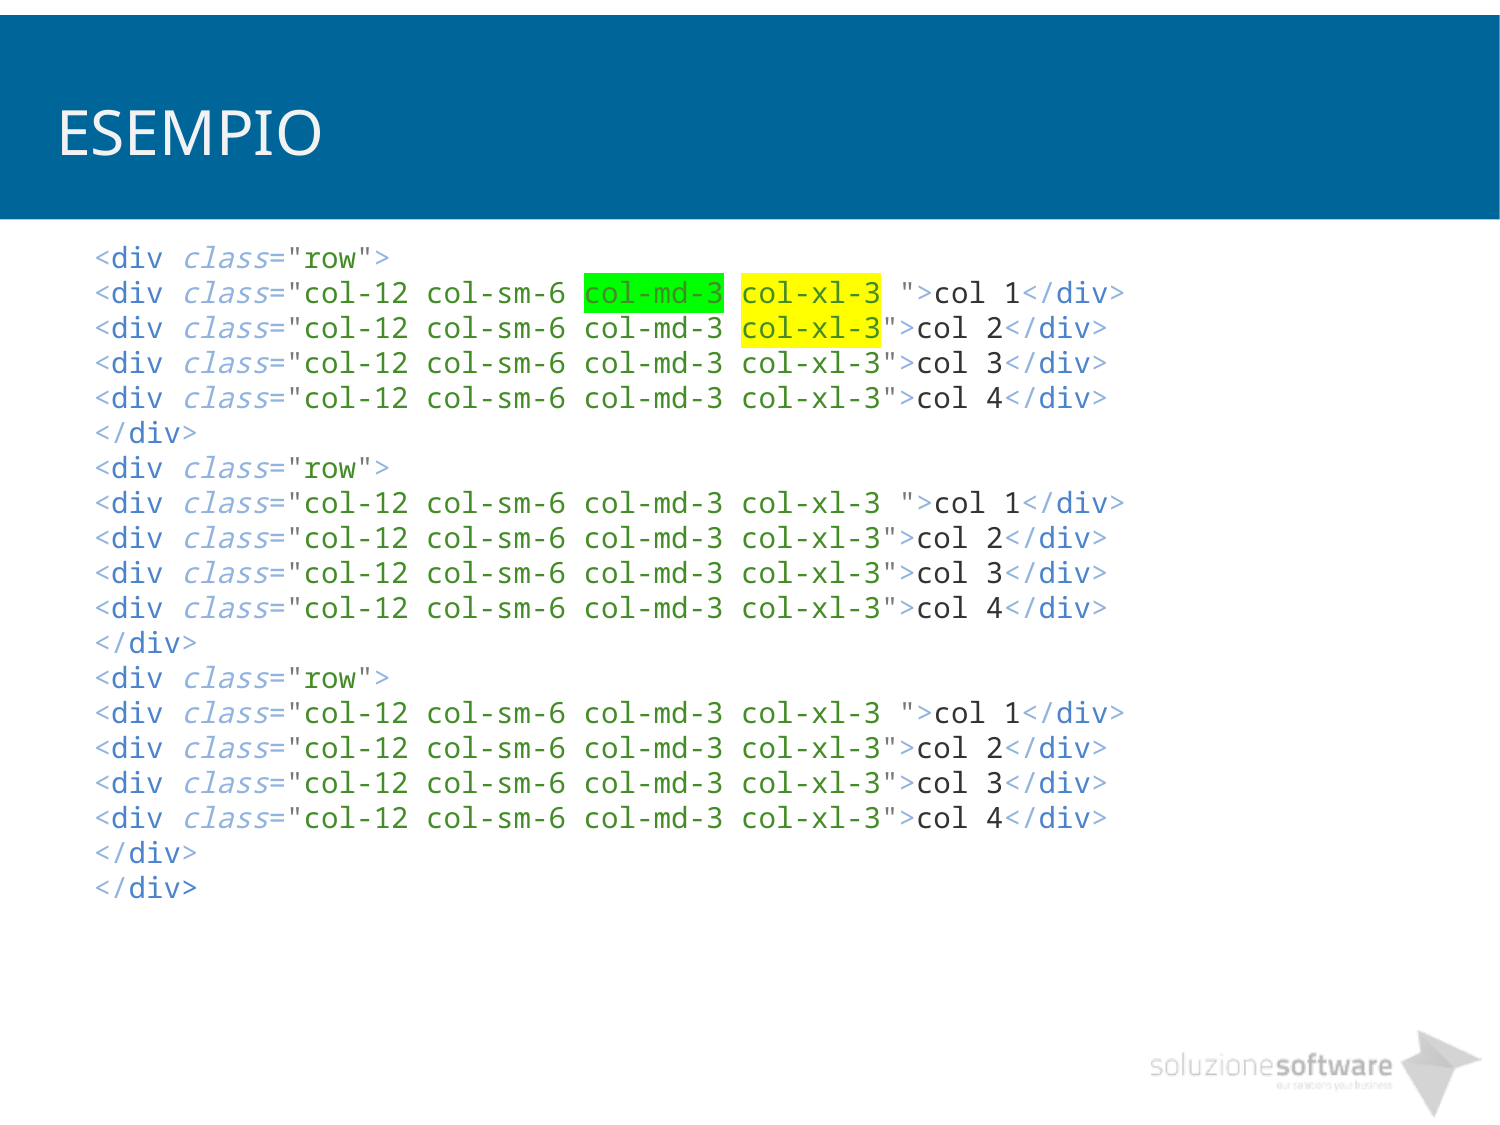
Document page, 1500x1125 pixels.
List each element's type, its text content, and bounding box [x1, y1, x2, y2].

title Esempio [41, 54, 1459, 218]
text_box <div class="row"> <div class="col-12 col-sm-6 col-md-3 col-xl-3 ">col 1</div> <div class="col-12 col-sm-6 col-md-3 col-xl-3">col 2</div> <div class="col-12 col-sm-6 col-md-3 col-xl-3">col 3</div> <div class="col-12 col-sm-6 col-md-3 col-xl-3">col 4</div> </div> <div class="row"> <div class="col-12 col-sm-6 col-md-3 col-xl-3 ">col 1</div> <div class="col-12 col-sm-6 col-md-3 col-xl-3">col 2</div> <div class="col-12 col-sm-6 col-md-3 col-xl-3">col 3</div> <div class="col-12 col-sm-6 col-md-3 col-xl-3">col 4</div> </div> <div class="row"> <div class="col-12 col-sm-6 col-md-3 col-xl-3 ">col 1</div> <div class="col-12 col-sm-6 col-md-3 col-xl-3">col 2</div> <div class="col-12 col-sm-6 col-md-3 col-xl-3">col 3</div> <div class="col-12 col-sm-6 col-md-3 col-xl-3">col 4</div> </div> </div> [78, 232, 1234, 912]
